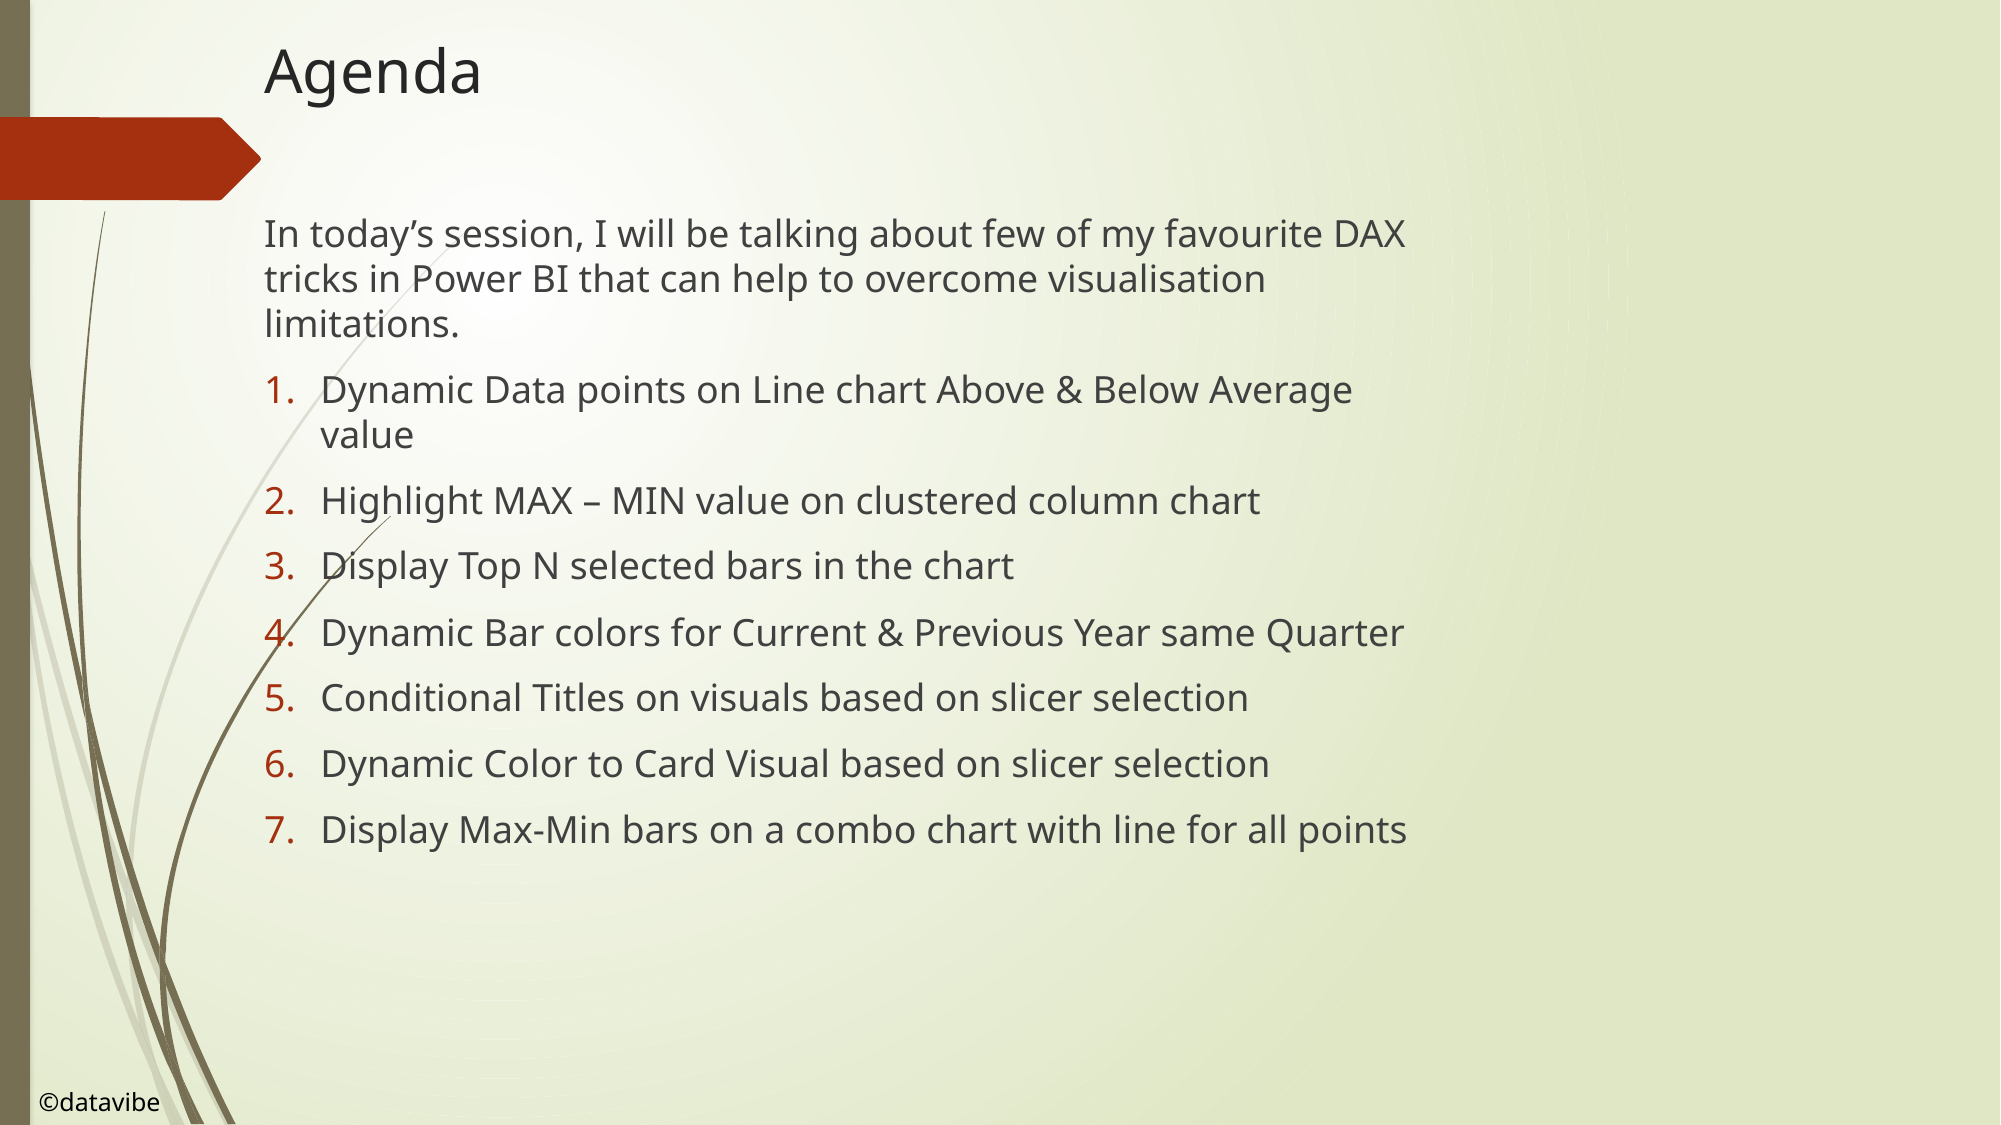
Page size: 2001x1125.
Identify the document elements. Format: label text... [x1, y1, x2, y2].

text_box In today’s session, I will be talking about few of my favourite DAX tricks in Power BI that can help to overcome visualisation limitations. Dynamic Data points on Line chart Above & Below Average value Highlight MAX – MIN value on clustered column chart Display Top N selected bars in the chart Dynamic Bar colors for Current & Previous Year same Quarter Conditional Titles on visuals based on slicer selection Dynamic Color to Card Visual based on slicer selection Display Max-Min bars on a combo chart with line for all points [249, 202, 1471, 962]
text_box ©datavibe [23, 1079, 324, 1125]
title Agenda [249, 25, 1796, 113]
